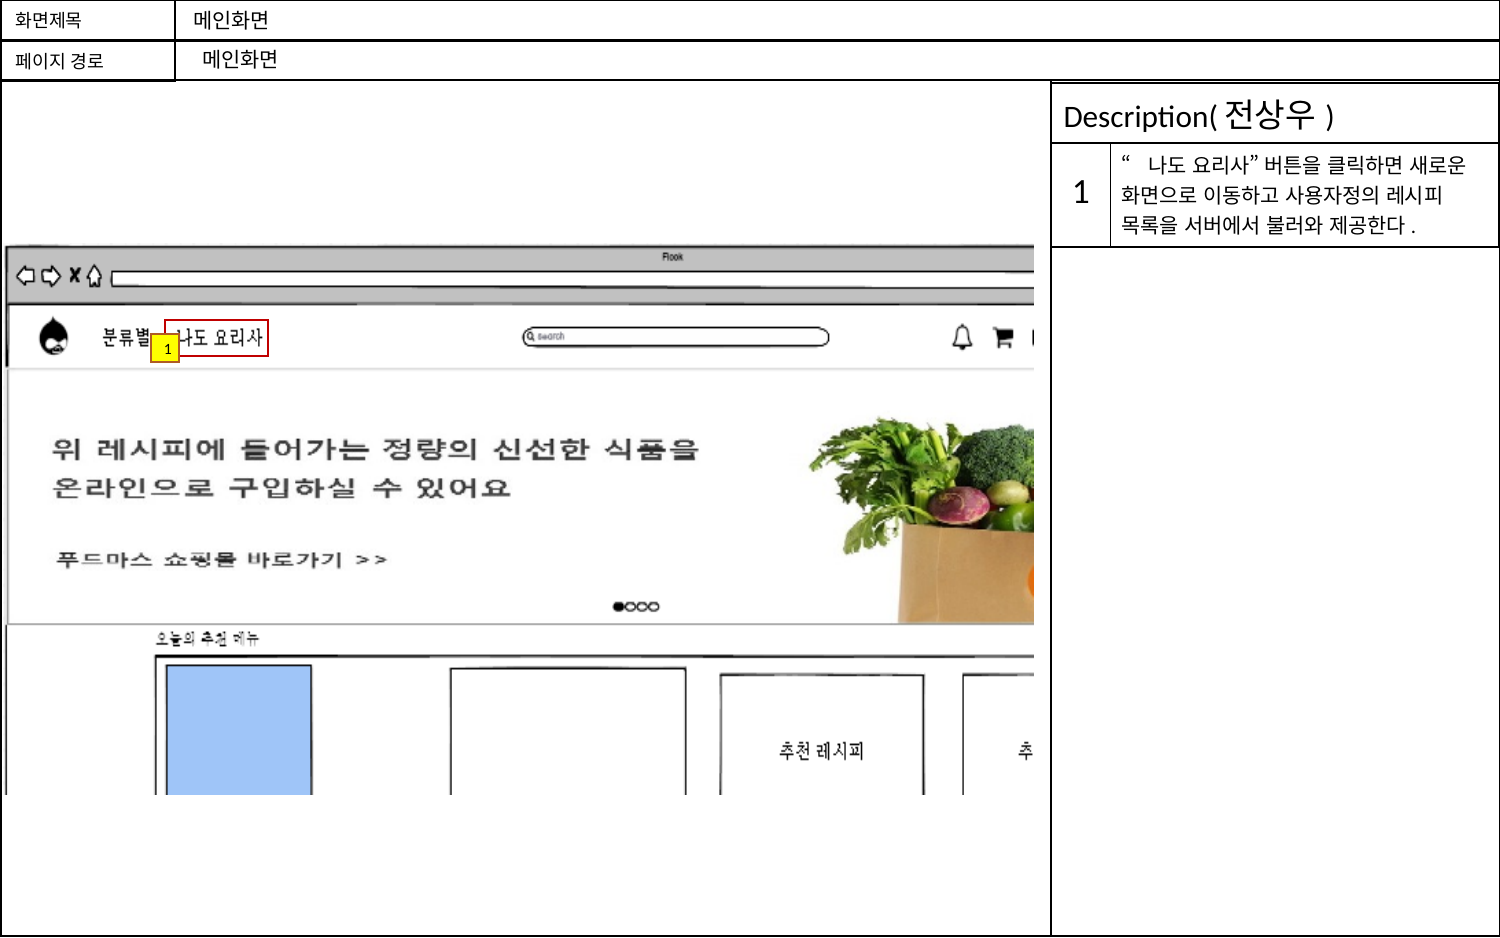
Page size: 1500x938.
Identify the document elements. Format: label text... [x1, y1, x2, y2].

text_box 화면제목 [0, 0, 174, 40]
table_cell 1 [1052, 144, 1110, 246]
text_box [174, 40, 187, 79]
text_box [1052, 81, 1500, 937]
text_box 메인화면 [178, 0, 762, 40]
table_header Description(전상우) [1052, 84, 1498, 142]
table_cell “나도 요리사” 버튼을 클릭하면 새로운 화면으로 이동하고 사용자정의 레시피 목록을 서버에서 불러와 제공한다. [1111, 144, 1498, 246]
text_box 페이지 경로 [0, 40, 174, 79]
text_box [771, 40, 1500, 81]
text_box [174, 0, 178, 40]
text_box [762, 0, 1500, 40]
text_box 메인화면 [187, 39, 771, 79]
text_box [0, 79, 1052, 937]
picture [3, 243, 1035, 795]
